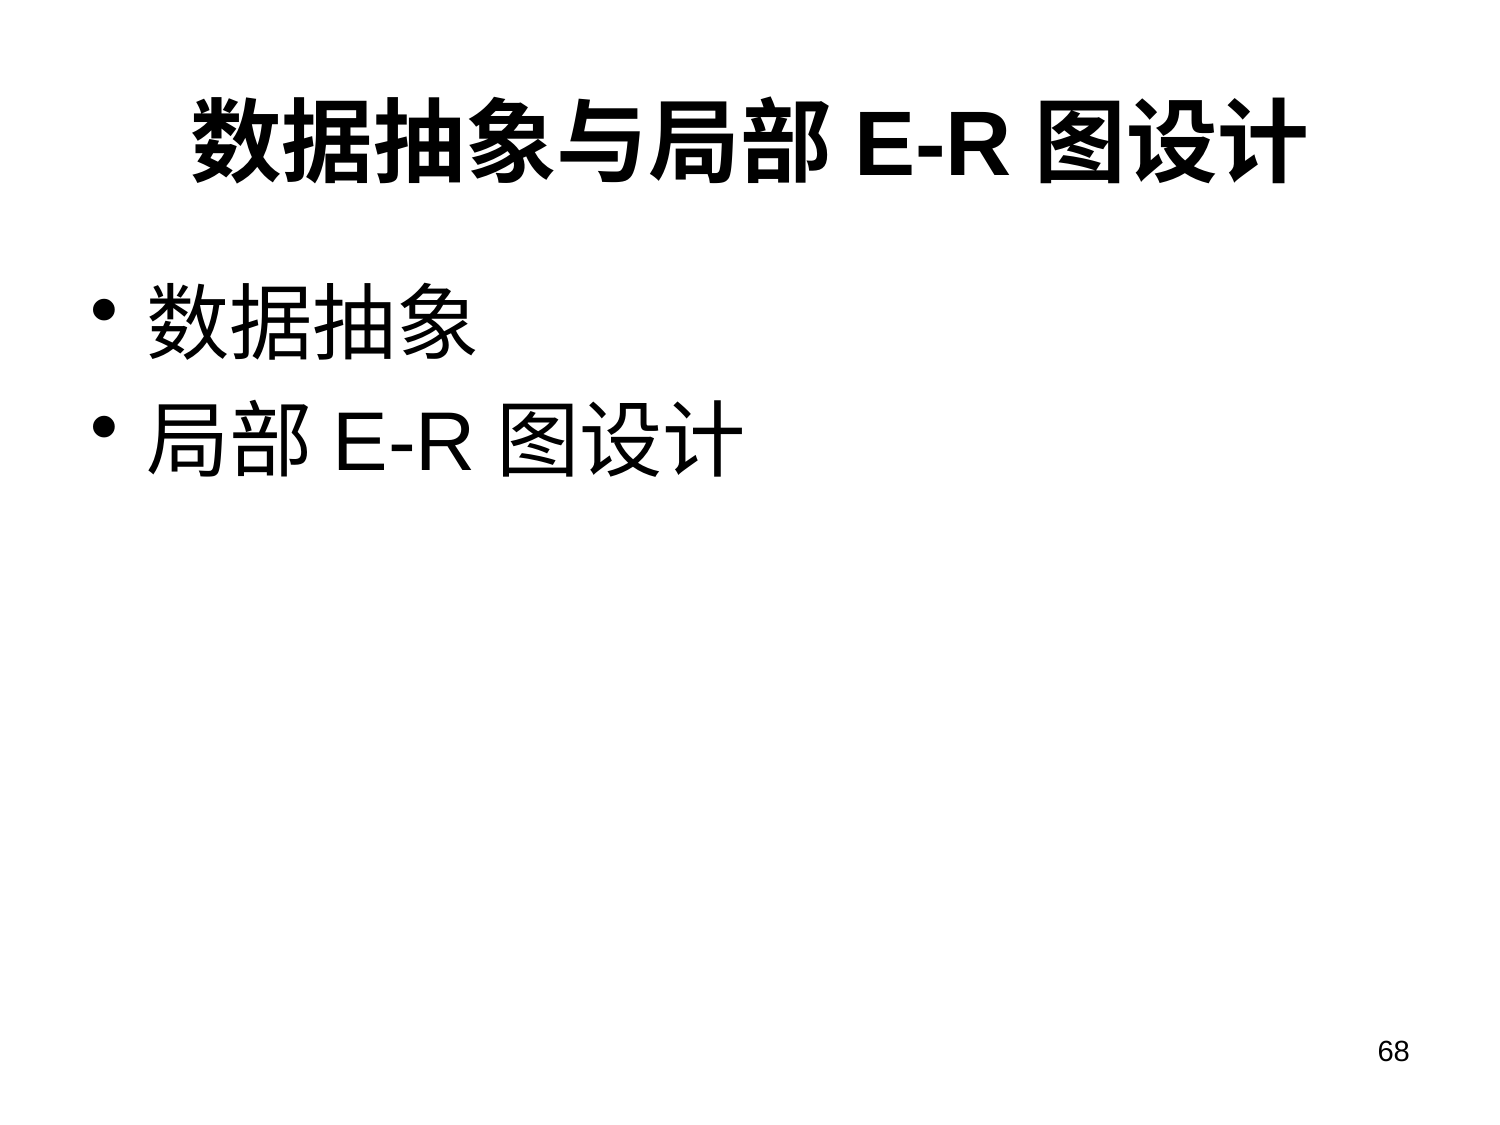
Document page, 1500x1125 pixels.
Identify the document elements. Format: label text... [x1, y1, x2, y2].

list 数据抽象 局部E-R图设计 [75, 262, 1425, 610]
title 数据抽象与局部E-R图设计 [75, 45, 1425, 233]
slide_number 68 [1074, 1024, 1426, 1103]
